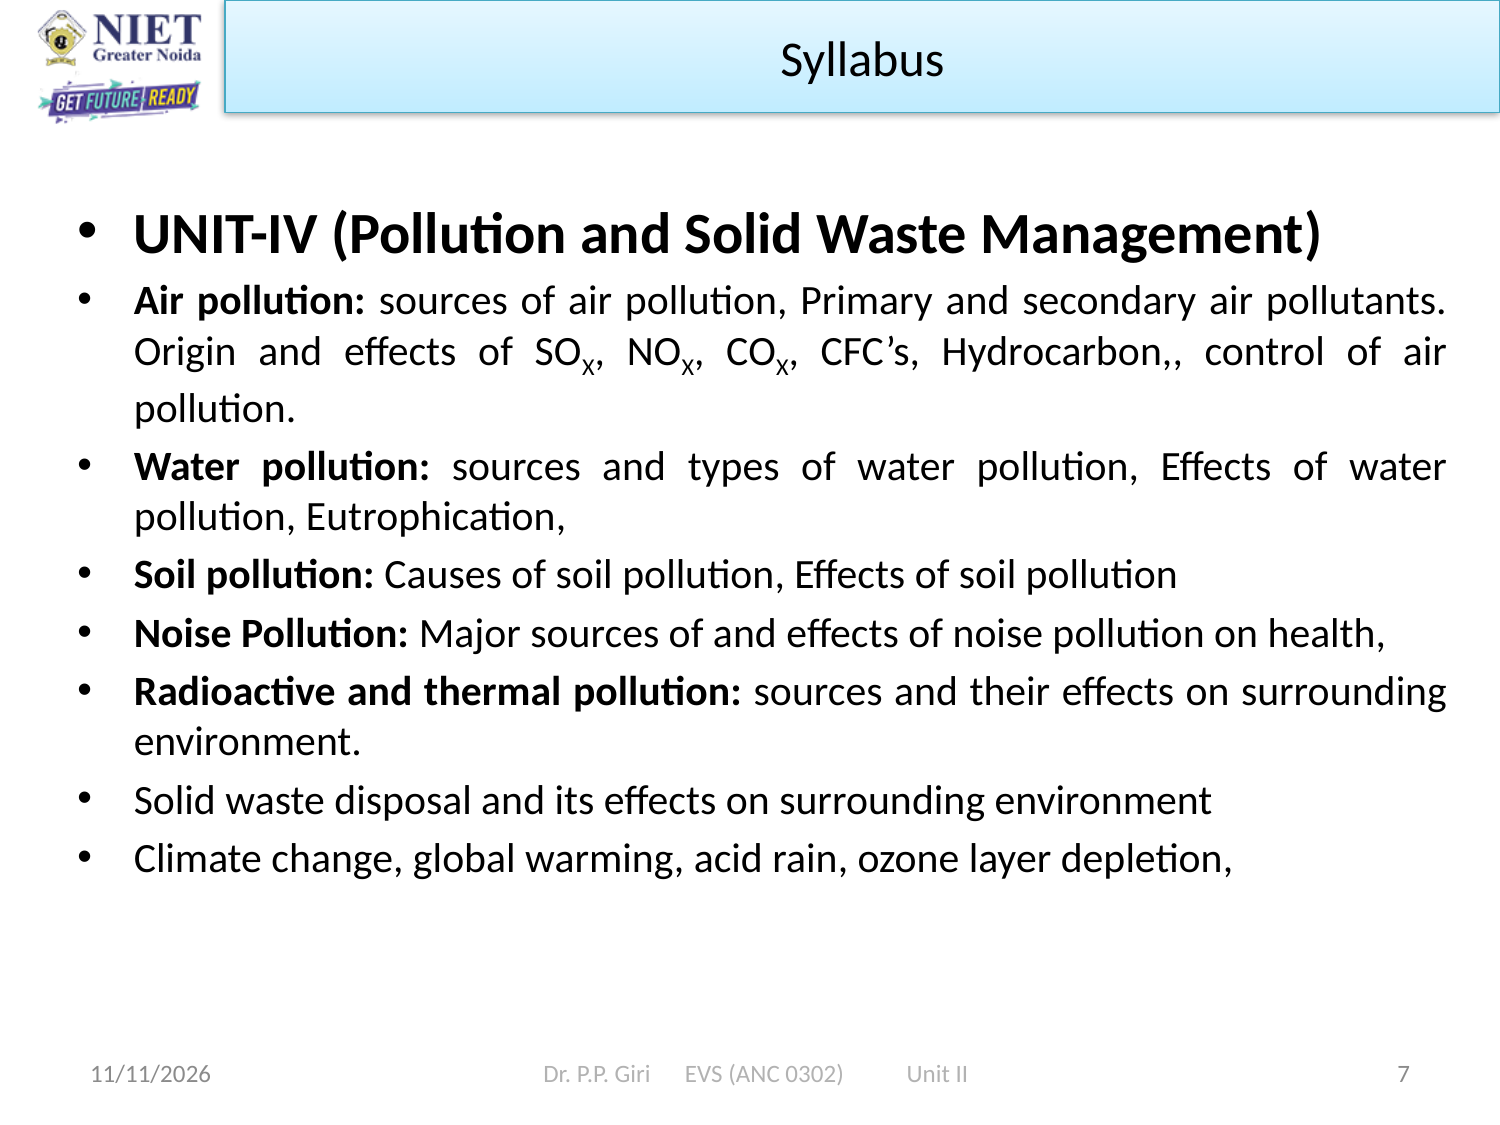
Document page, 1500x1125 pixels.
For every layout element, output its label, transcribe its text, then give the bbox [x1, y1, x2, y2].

footer Dr. P.P. Giri EVS (ANC 0302) Unit II [450, 1042, 1063, 1103]
slide_number 7 [1074, 1042, 1425, 1103]
list UNIT-IV (Pollution and Solid Waste Management) Air pollution: sources of air pollution, Primary and secondary air pollutants. Origin and effects of SOX, NOX, COX, CFC’s, Hydrocarbon,, control of air pollution. Water pollution: sources and types of water pollution, Effects of water pollution, Eutrophication, Soil pollution: Causes of soil pollution, Effects of soil pollution Noise Pollution: Major sources of and effects of noise pollution on health, Radioactive and thermal pollution: sources and their effects on surrounding environment. Solid waste disposal and its effects on surrounding environment Climate change, global warming, acid rain, ozone layer depletion, [62, 187, 1463, 930]
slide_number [75, 1042, 425, 1103]
picture [0, 0, 238, 135]
text_box Syllabus [238, 0, 1500, 113]
